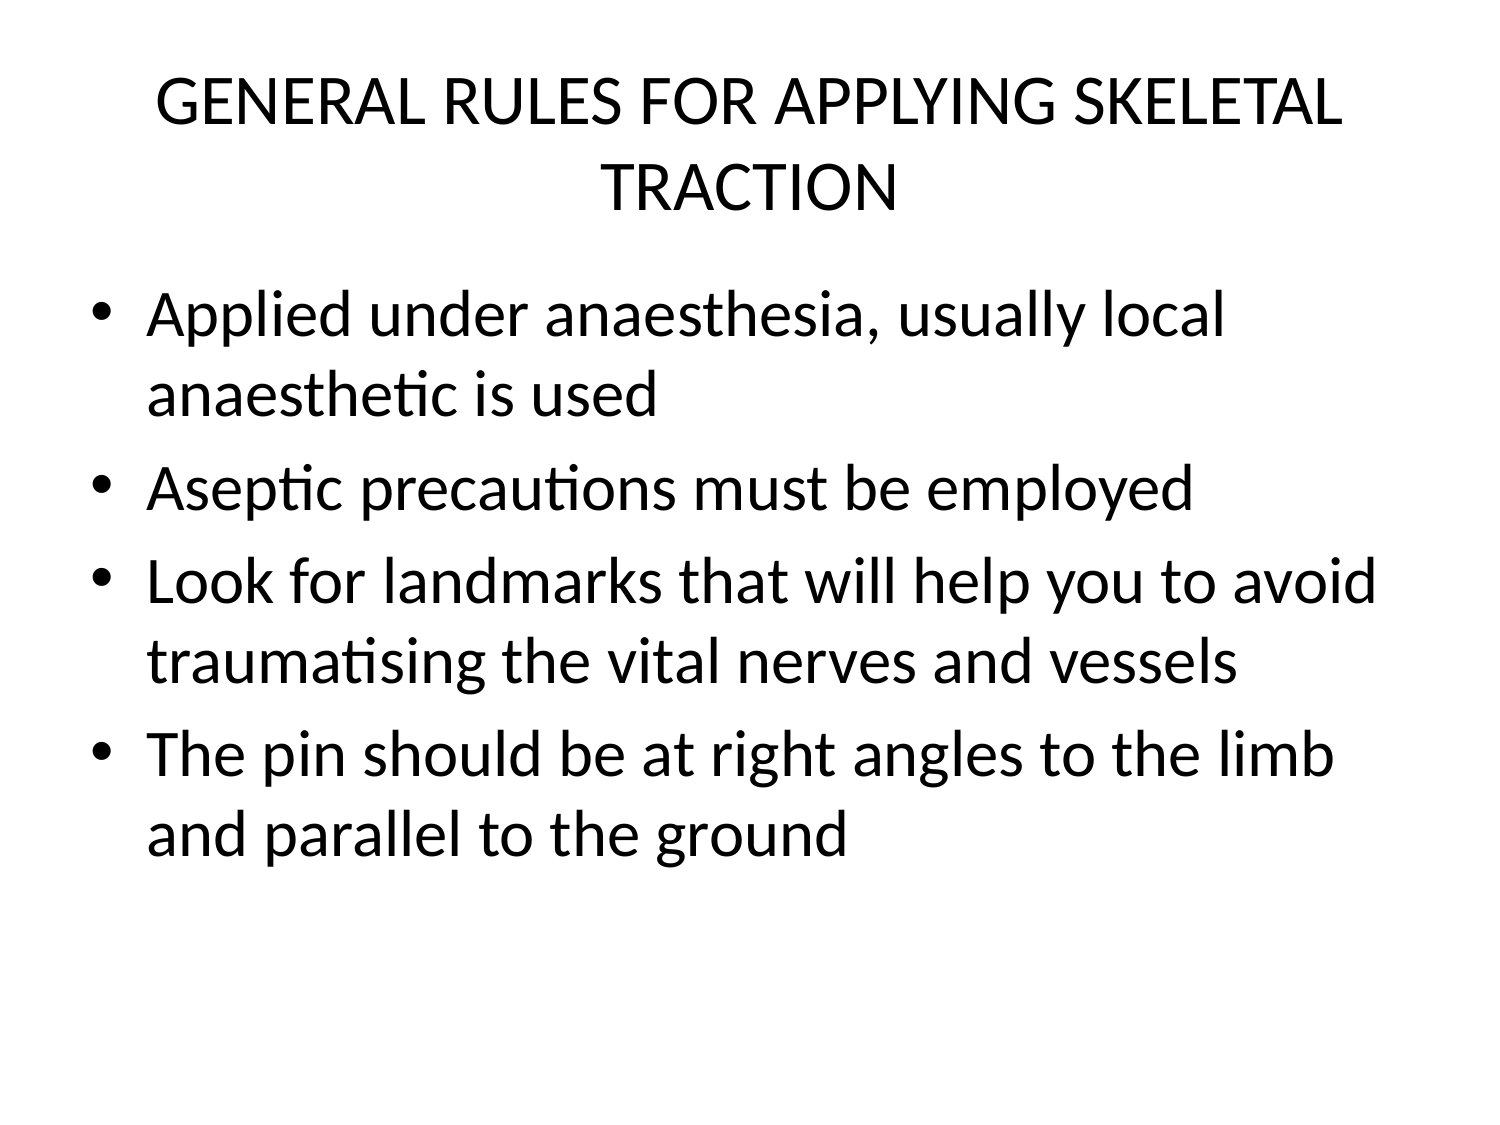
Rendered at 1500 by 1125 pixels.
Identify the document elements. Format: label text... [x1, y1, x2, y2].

list Applied under anaesthesia, usually local anaesthetic is used Aseptic precautions must be employed Look for landmarks that will help you to avoid traumatising the vital nerves and vessels The pin should be at right angles to the limb and parallel to the ground [75, 262, 1425, 1005]
title GENERAL RULES FOR APPLYING SKELETAL TRACTION [75, 45, 1425, 233]
